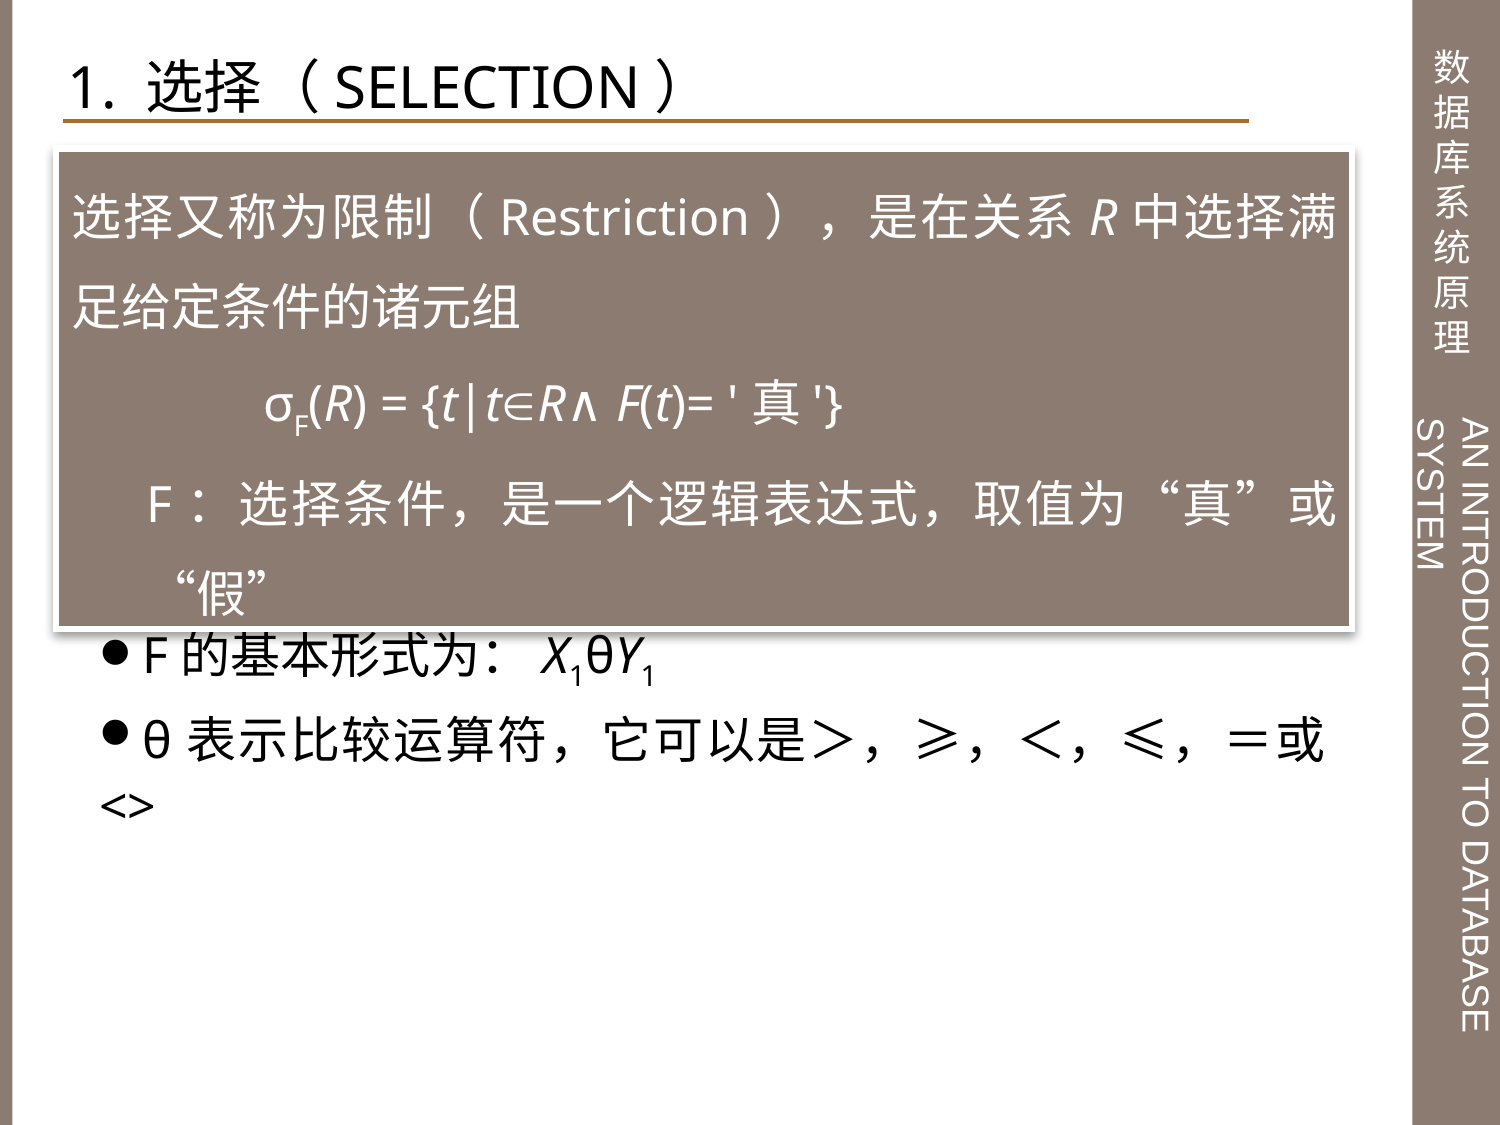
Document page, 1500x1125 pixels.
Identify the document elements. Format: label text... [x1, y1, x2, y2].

text_box 1. 选择（SELECTION） [53, 42, 1223, 123]
text_box 选择又称为限制（Restriction），是在关系R中选择满足给定条件的诸元组 σF(R) = {t|tR∧F(t)= '真'} F：选择条件，是一个逻辑表达式，取值为“真”或“假” [56, 148, 1353, 630]
list F的基本形式为：X1θY1 θ表示比较运算符，它可以是＞，≥，＜，≤，＝或<> [84, 641, 1353, 858]
